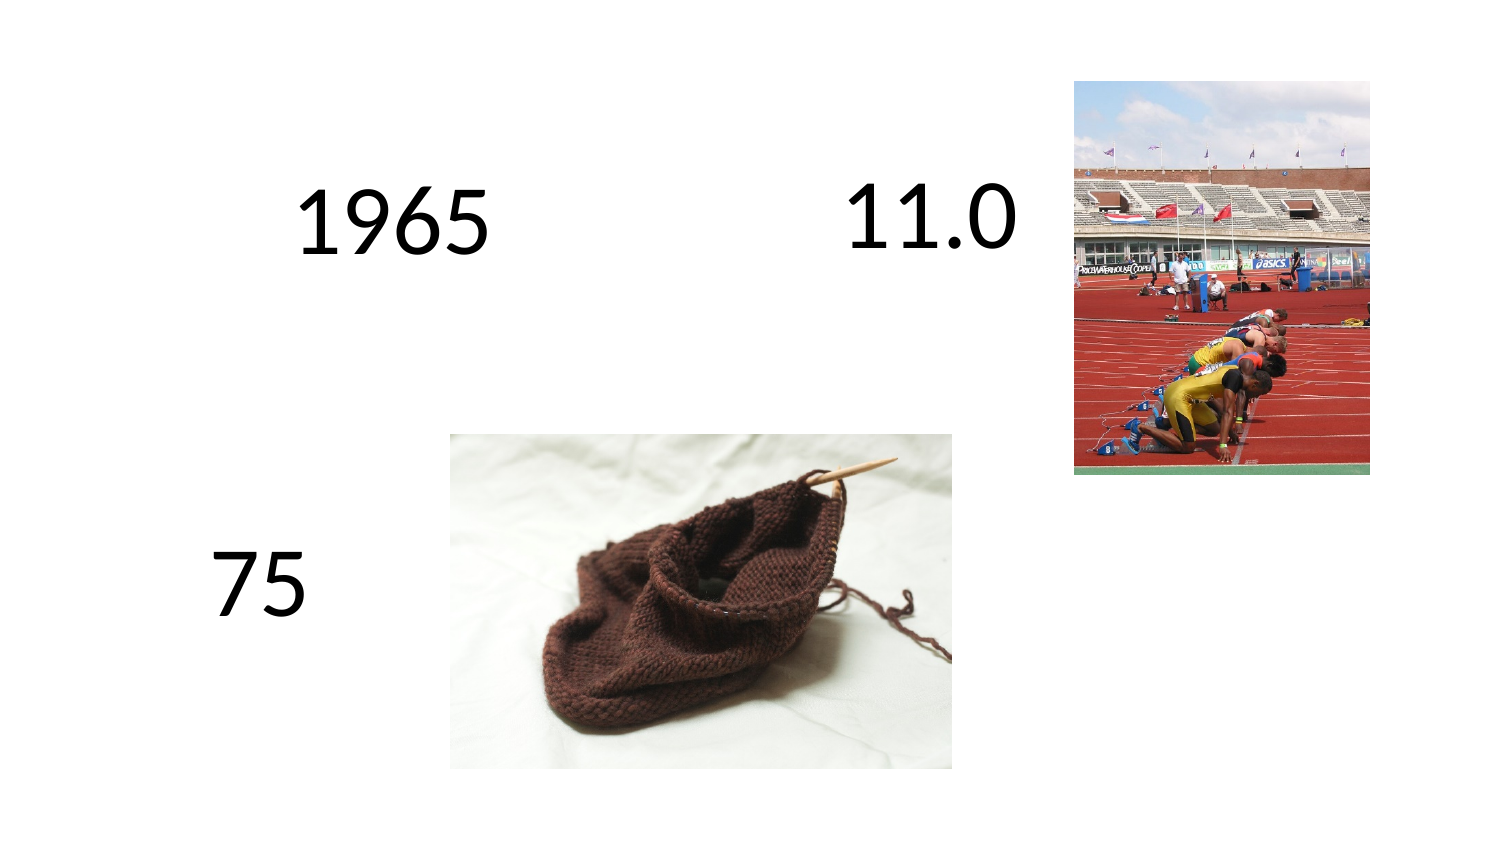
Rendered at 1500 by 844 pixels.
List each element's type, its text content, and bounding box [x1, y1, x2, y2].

picture [449, 434, 952, 769]
text_box 1965 [276, 146, 509, 282]
picture [1074, 81, 1370, 475]
text_box 11.0 [826, 141, 1034, 277]
text_box 75 [194, 509, 326, 644]
